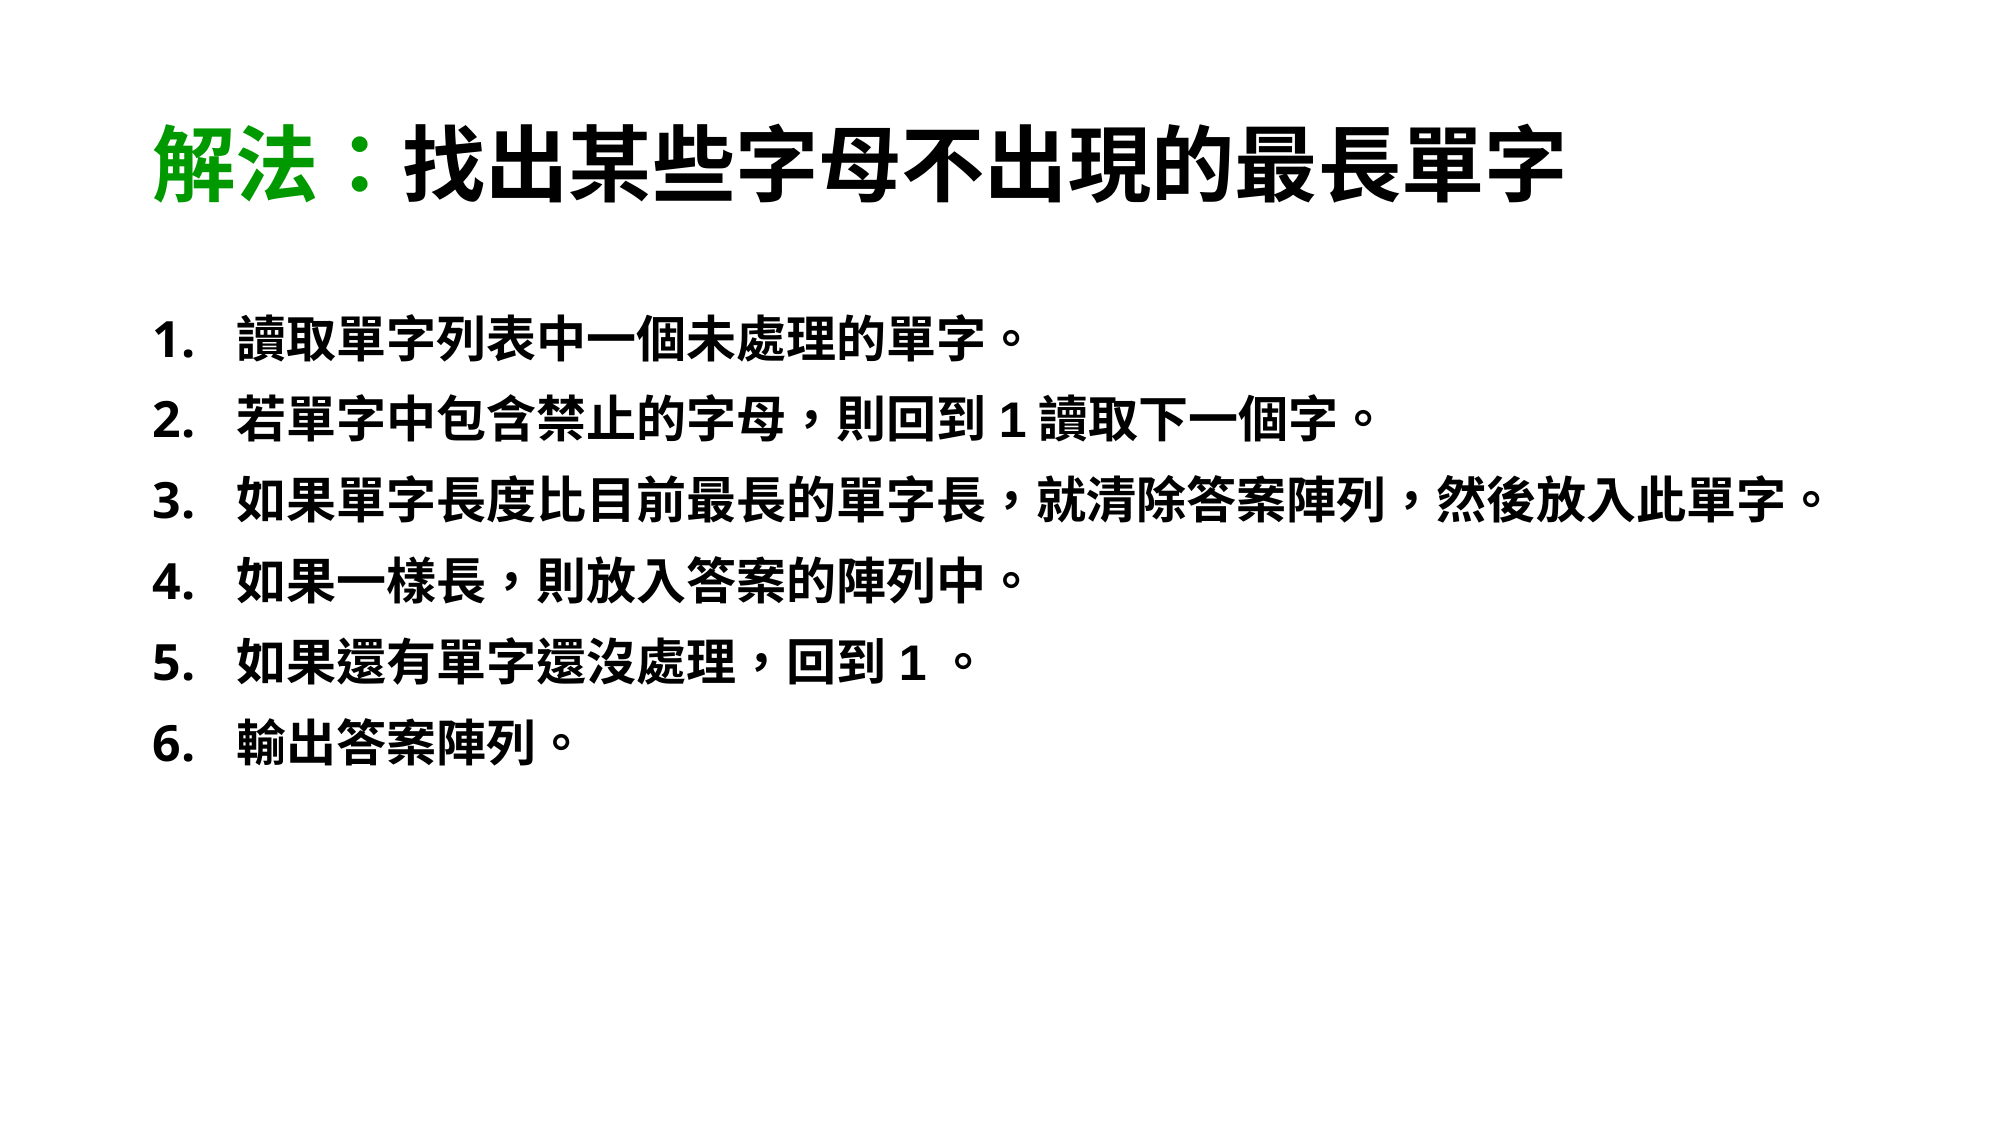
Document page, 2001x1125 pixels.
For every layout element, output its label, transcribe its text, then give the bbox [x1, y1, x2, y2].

list 讀取單字列表中一個未處理的單字。 若單字中包含禁止的字母，則回到1讀取下一個字。 如果單字長度比目前最長的單字長，就清除答案陣列，然後放入此單字。 如果一樣長，則放入答案的陣列中。 如果還有單字還沒處理，回到1。 輸出答案陣列。 [137, 299, 1863, 1014]
title 解法：找出某些字母不出現的最長單字 [137, 59, 1863, 278]
